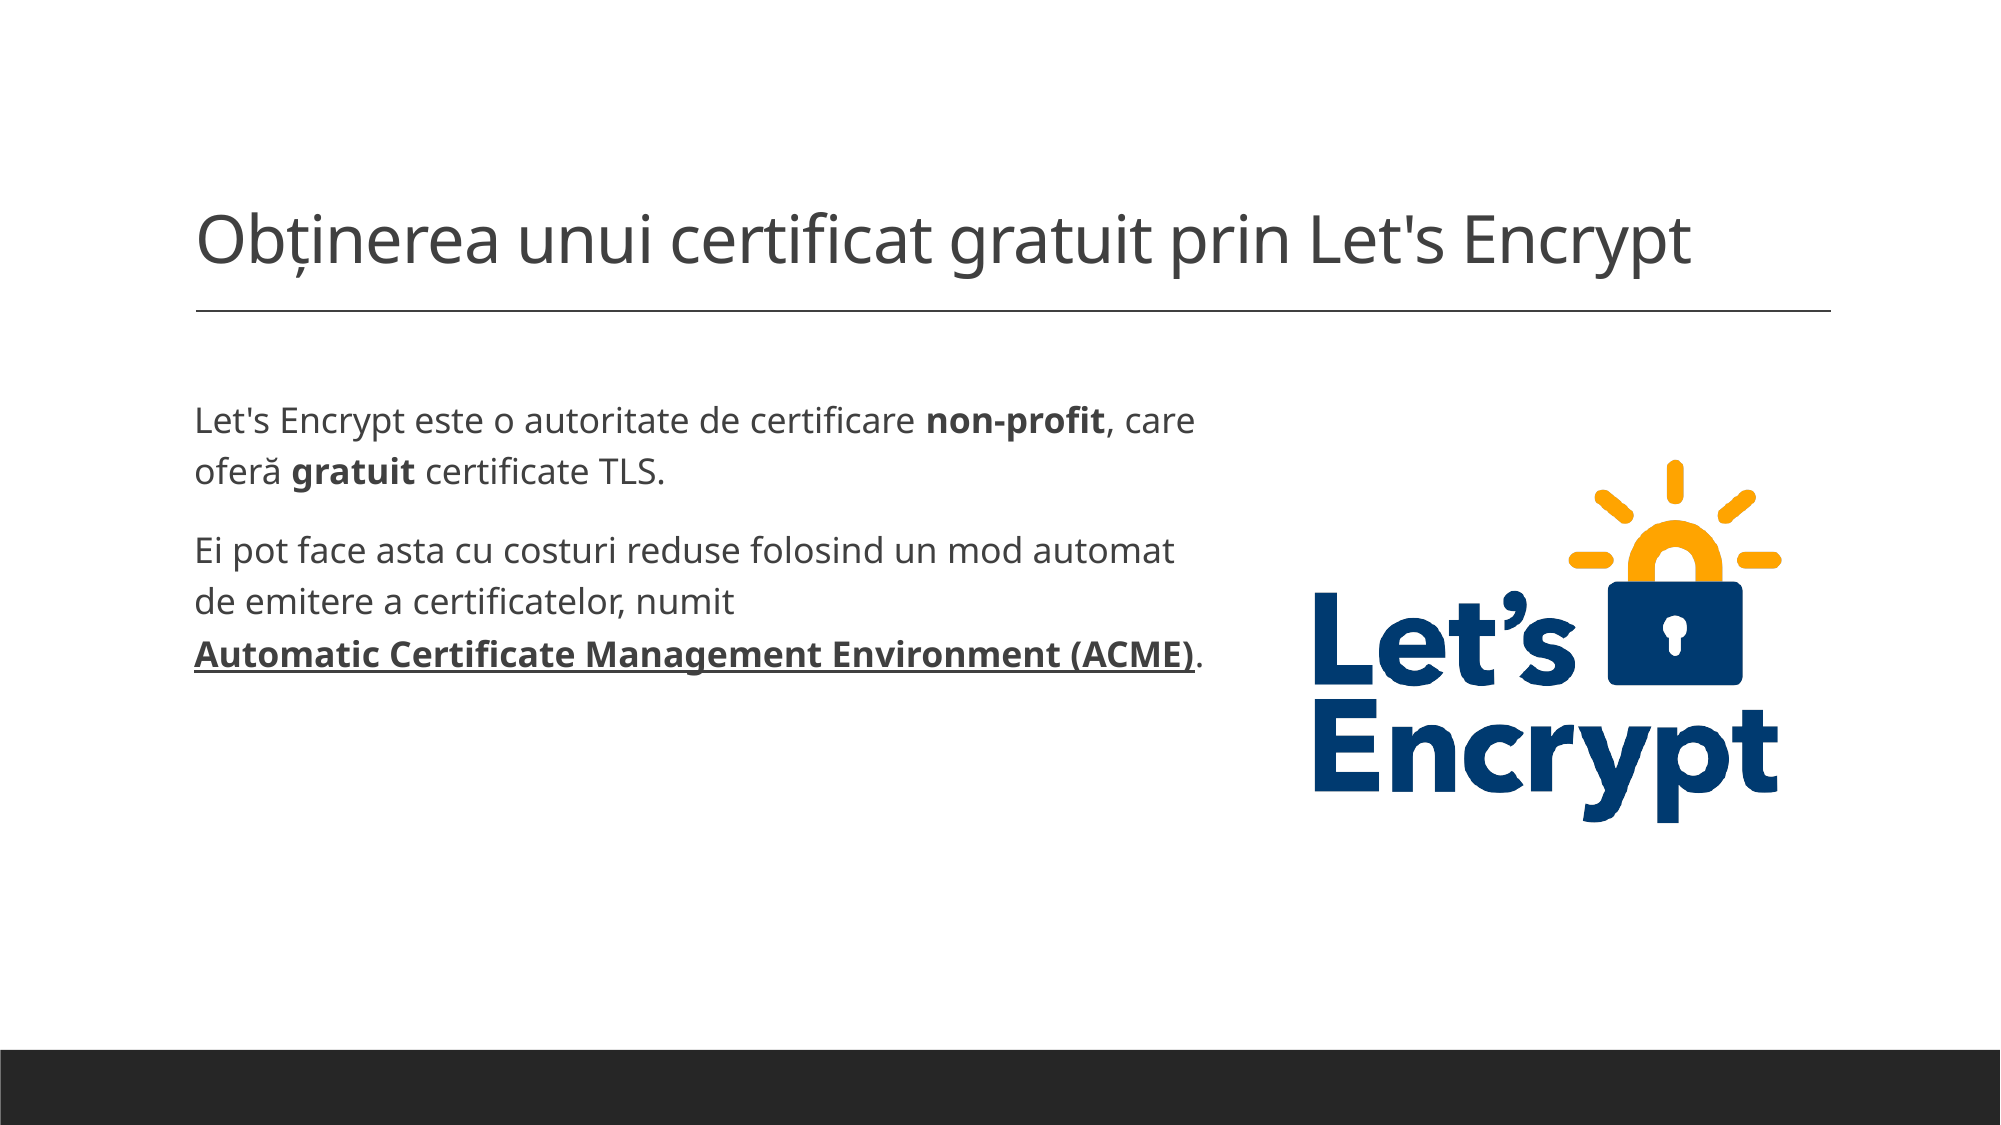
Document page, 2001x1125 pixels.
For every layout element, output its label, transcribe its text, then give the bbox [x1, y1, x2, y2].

list Let's Encrypt este o autoritate de certificare non-profit, care oferă gratuit certificate TLS. Ei pot face asta cu costuri reduse folosind un mod automat de emitere a certificatelor, numit Automatic Certificate Management Environment (ACME). [180, 381, 1213, 741]
picture [1274, 376, 1831, 934]
title Obținerea unui certificat gratuit prin Let's Encrypt [180, 47, 1830, 285]
